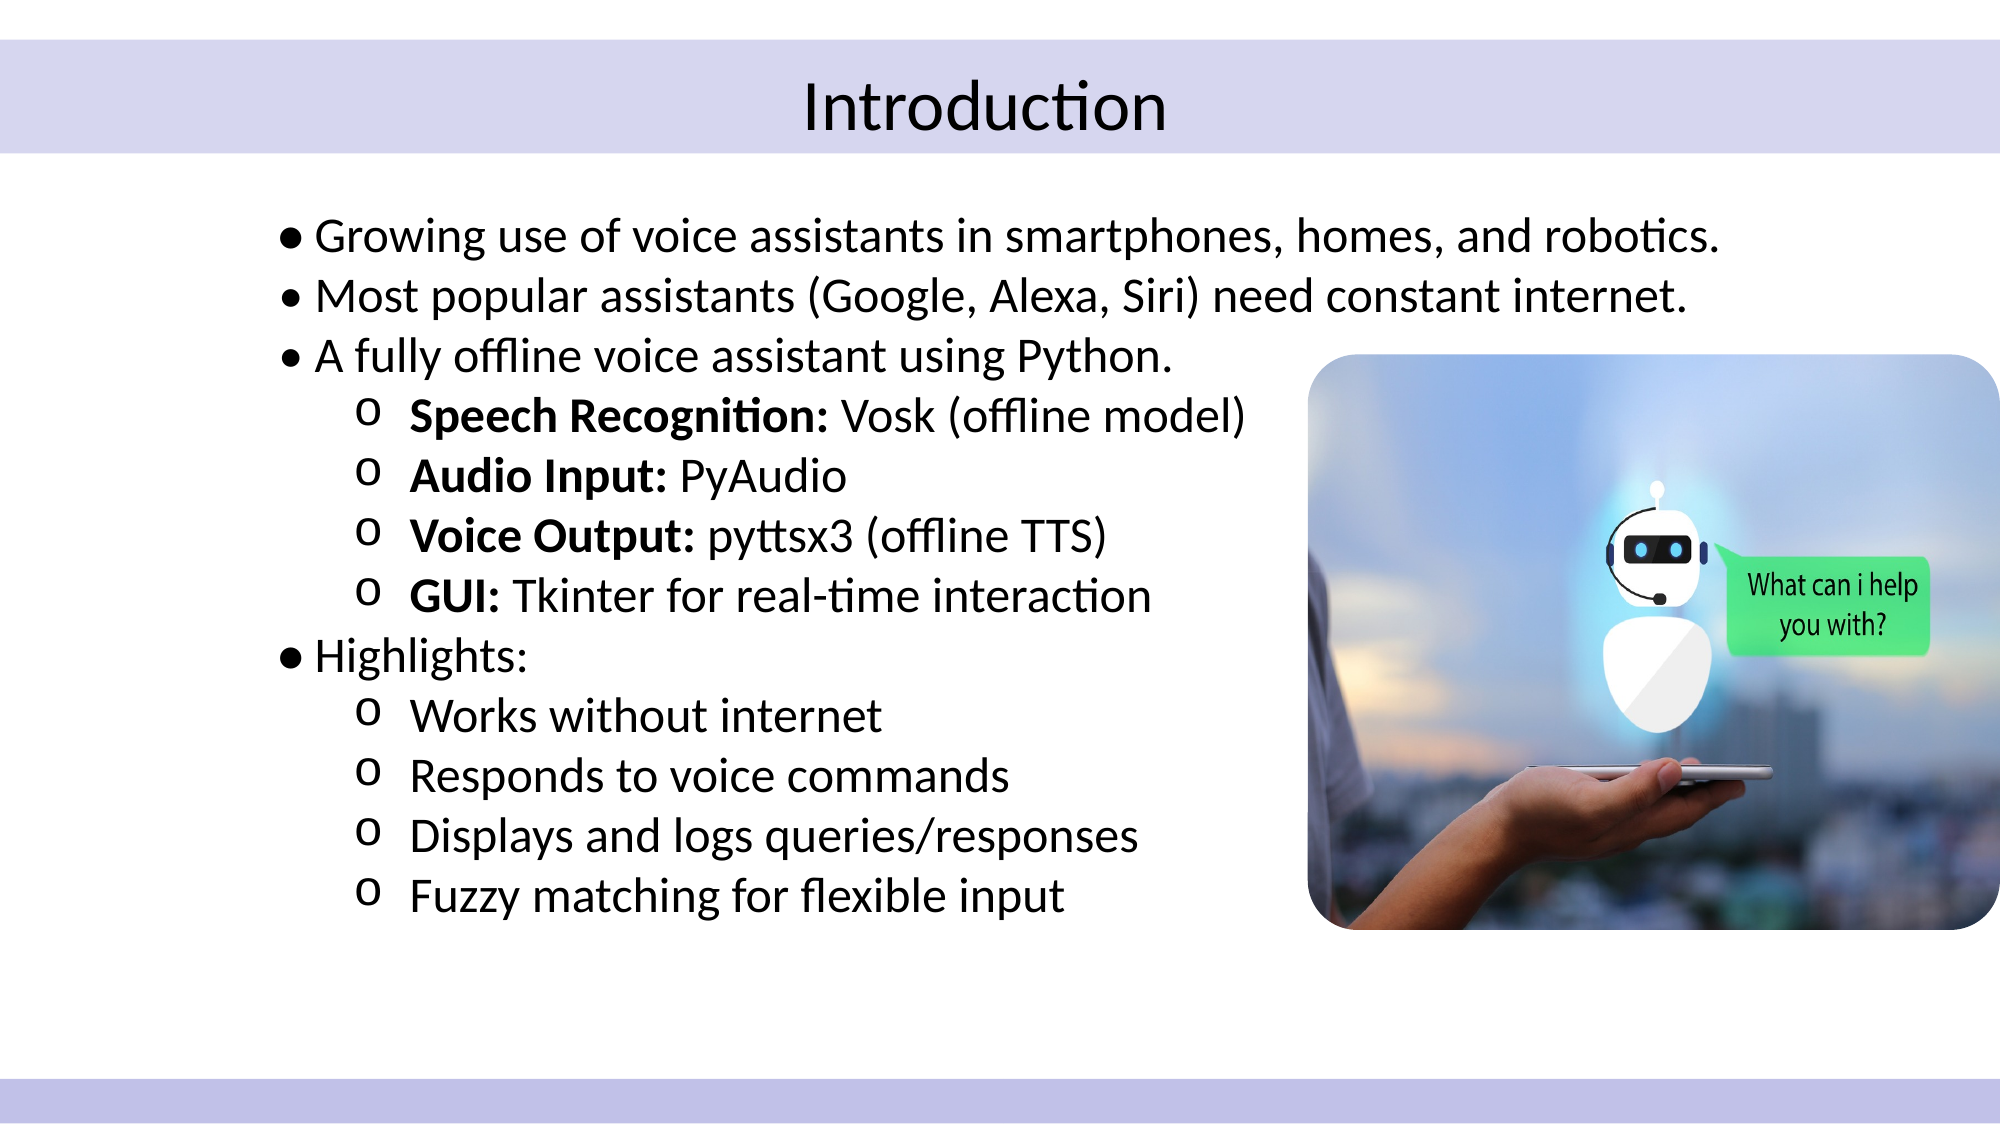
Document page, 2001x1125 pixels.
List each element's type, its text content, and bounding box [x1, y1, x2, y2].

text_box [0, 39, 2000, 154]
title Introduction [365, 59, 1607, 154]
text_box [0, 1078, 2000, 1124]
picture [1307, 354, 2000, 930]
text_box • Growing use of voice assistants in smartphones, homes, and robotics. • Most popular assistants (Google, Alexa, Siri) need constant internet. • A fully offline voice assistant using Python. Speech Recognition: Vosk (offline model) Audio Input: PyAudio Voice Output: pyttsx3 (offline TTS) GUI: Tkinter for real-time interaction • Highlights: Works without internet Responds to voice commands Displays and logs queries/responses Fuzzy matching for flexible input [263, 195, 1737, 930]
